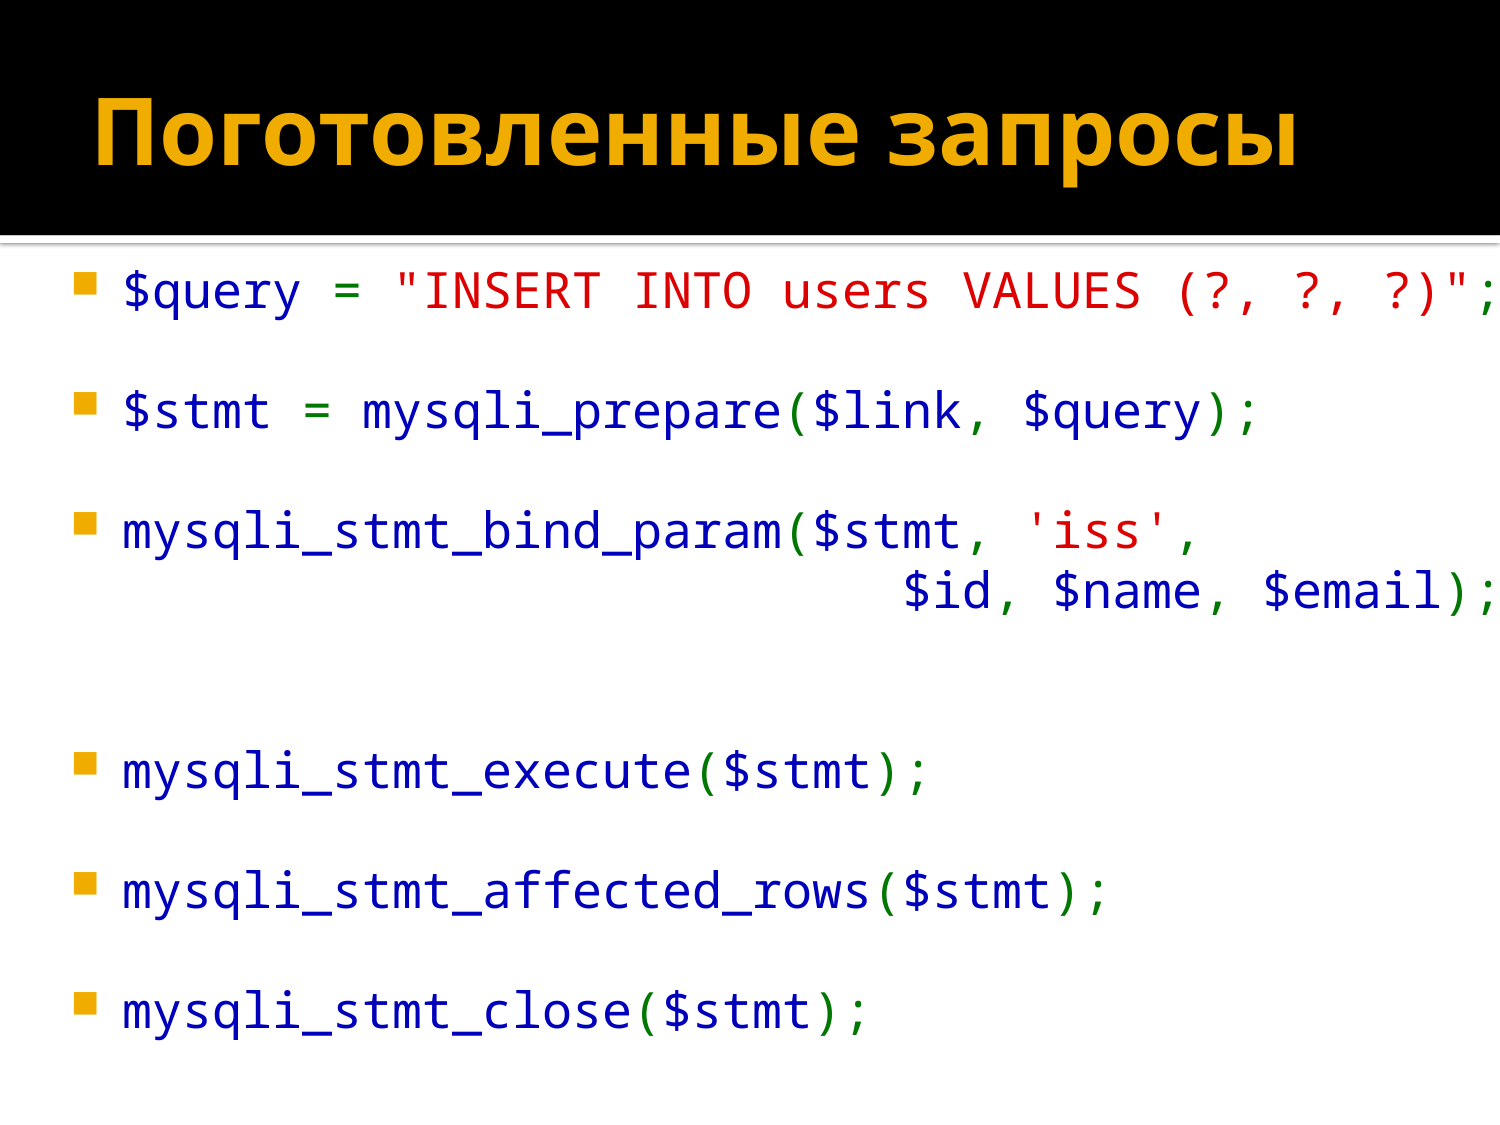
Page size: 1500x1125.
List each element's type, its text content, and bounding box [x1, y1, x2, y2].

list $query = "INSERT INTO users VALUES (?, ?, ?)"; $stmt = mysqli_prepare($link, $query); mysqli_stmt_bind_param($stmt, 'iss', $id, $name, $email); mysqli_stmt_execute($stmt); mysqli_stmt_affected_rows($stmt); mysqli_stmt_close($stmt); [41, 243, 1500, 1125]
title Поготовленные запросы [75, 25, 1425, 231]
